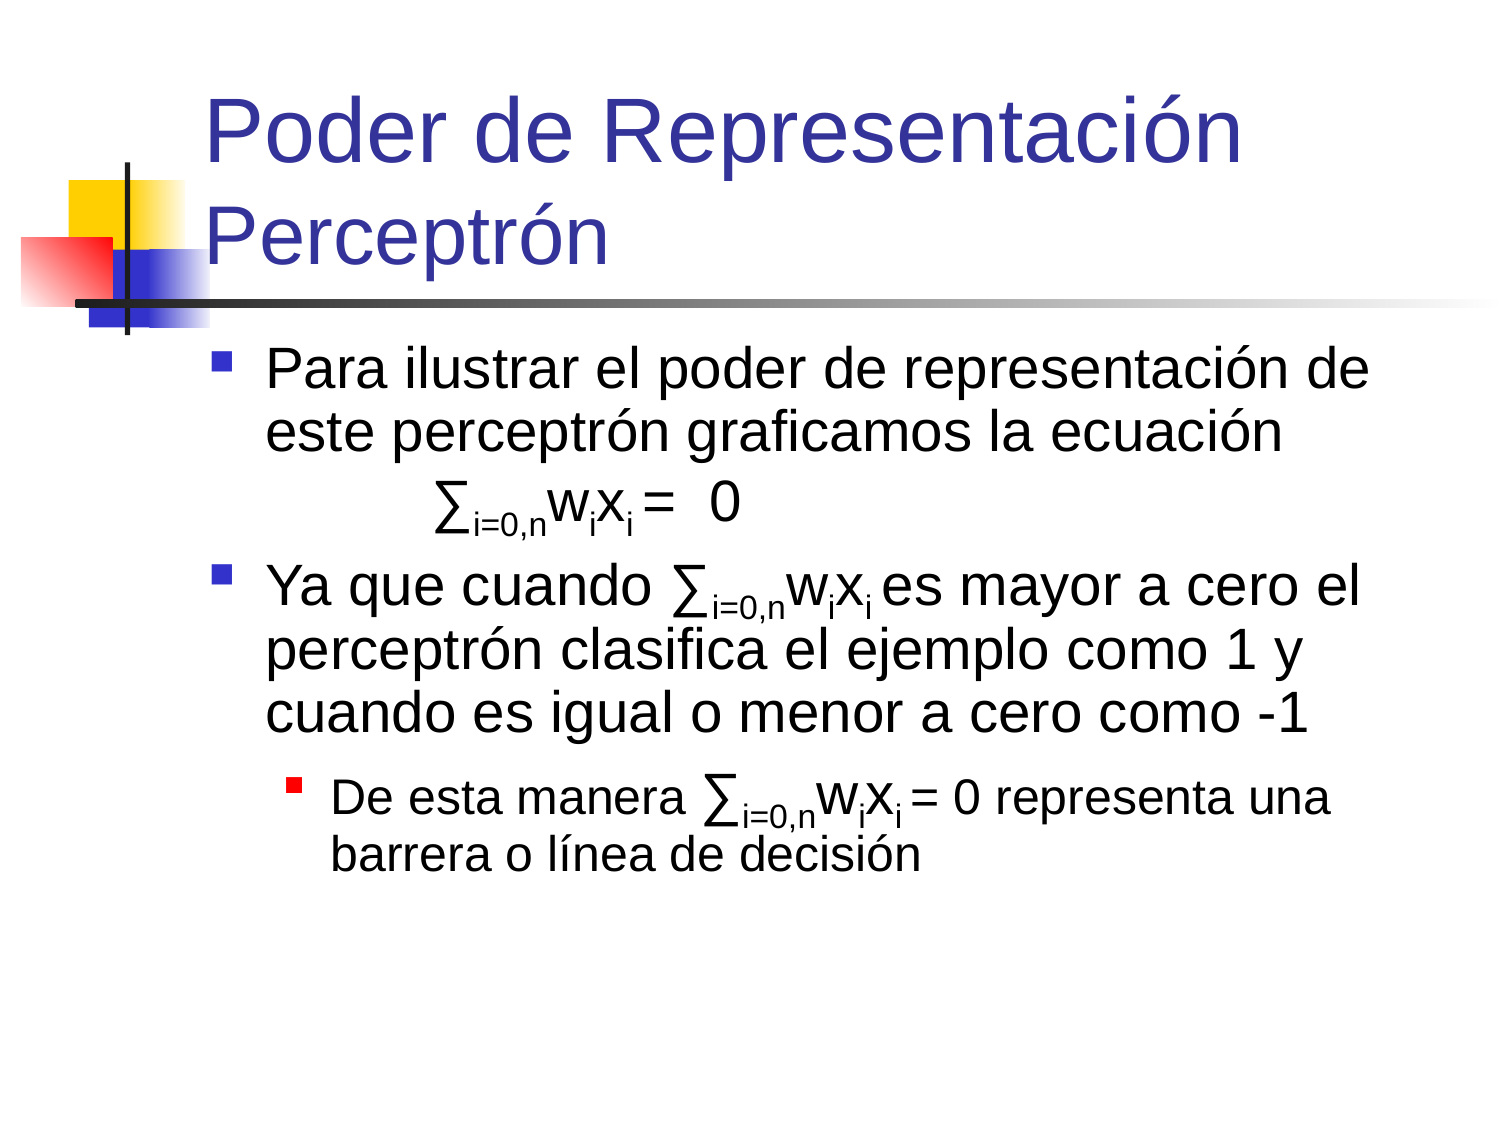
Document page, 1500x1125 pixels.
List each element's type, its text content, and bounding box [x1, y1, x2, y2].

title Poder de Representación Perceptrón [188, 101, 1468, 289]
list Para ilustrar el poder de representación de este perceptrón graficamos la ecuación ∑i=0,nwixi = 0 Ya que cuando ∑i=0,nwixi es mayor a cero el perceptrón clasifica el ejemplo como 1 y cuando es igual o menor a cero como -1 De esta manera ∑i=0,nwixi = 0 representa una barrera o línea de decisión [193, 330, 1470, 1007]
